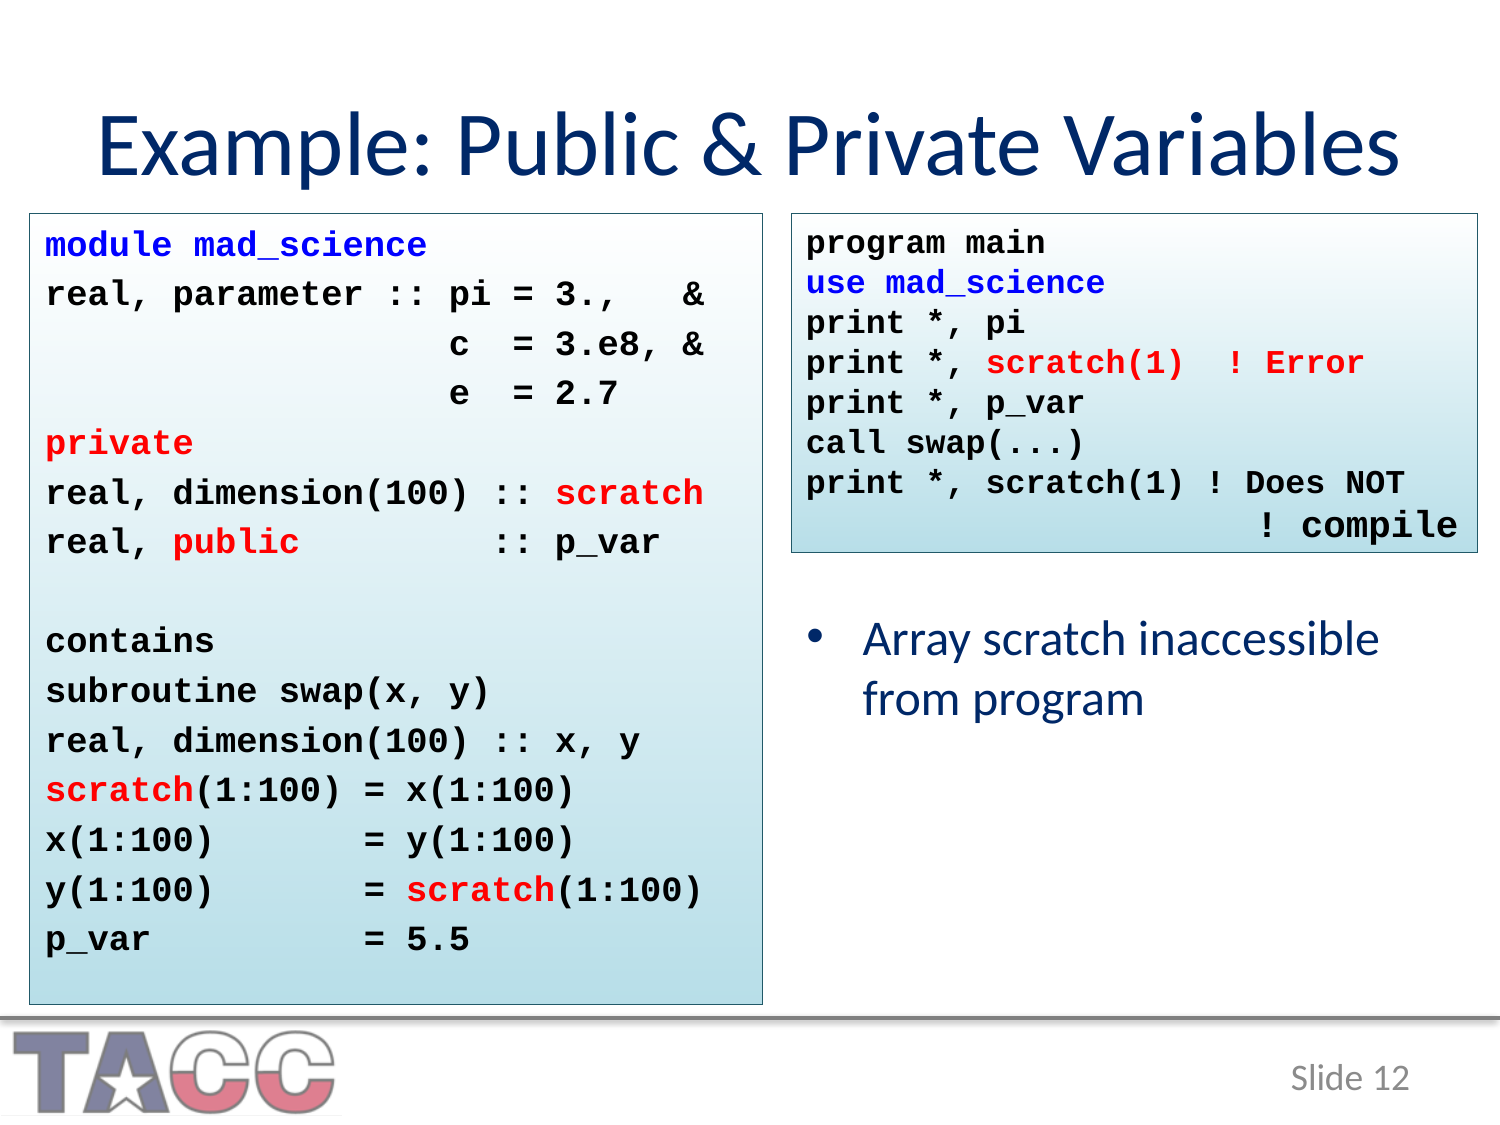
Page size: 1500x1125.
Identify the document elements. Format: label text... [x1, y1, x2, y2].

list Array scratch inaccessible from program [791, 597, 1451, 786]
list module mad_science real, parameter :: pi = 3., & c = 3.e8, & e = 2.7 private real, dimension(100) :: scratch real, public :: p_var contains subroutine swap(x, y) real, dimension(100) :: x, y scratch(1:100) = x(1:100) x(1:100) = y(1:100) y(1:100) = scratch(1:100) p_var = 5.5 [29, 213, 763, 1005]
text_box program main use mad_science print *, pi print *, scratch(1) ! Error print *, p_var call swap(...) print *, scratch(1) ! Does NOT ! compile [791, 213, 1478, 553]
title Example: Public & Private Variables [75, 45, 1425, 233]
